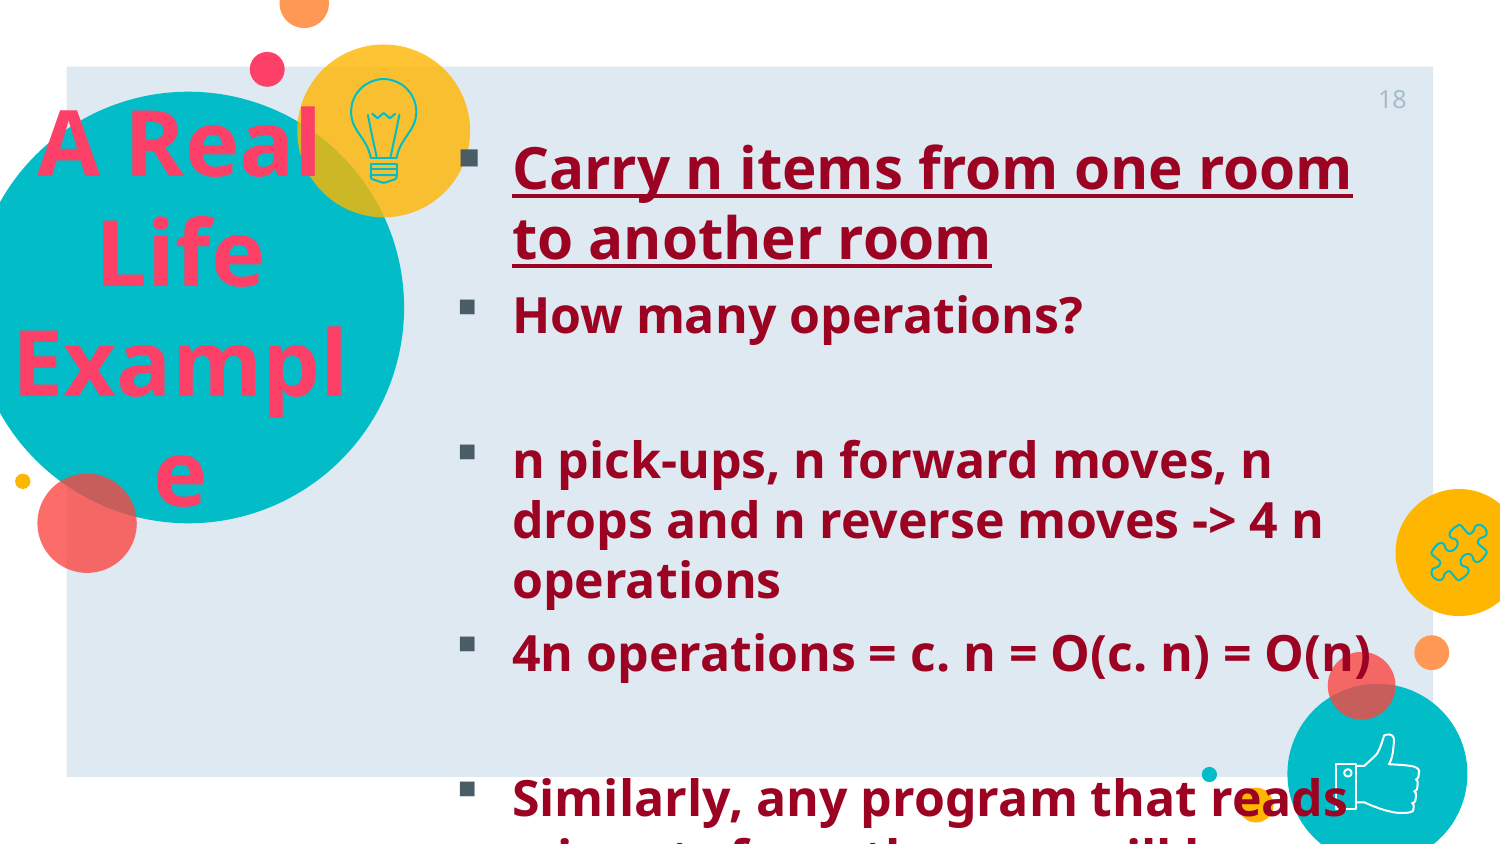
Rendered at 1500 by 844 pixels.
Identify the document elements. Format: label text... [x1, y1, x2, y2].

slide_number 18 [1331, 68, 1422, 134]
title A Real Life Example [0, 89, 379, 521]
list Carry n items from one room to another room How many operations? n pick-ups, n forward moves, n drops and n reverse moves -> 4 n operations 4n operations = c. n = O(c. n) = O(n) Similarly, any program that reads n inputs from the user will have minimum time complexity O(n). [440, 116, 1391, 772]
